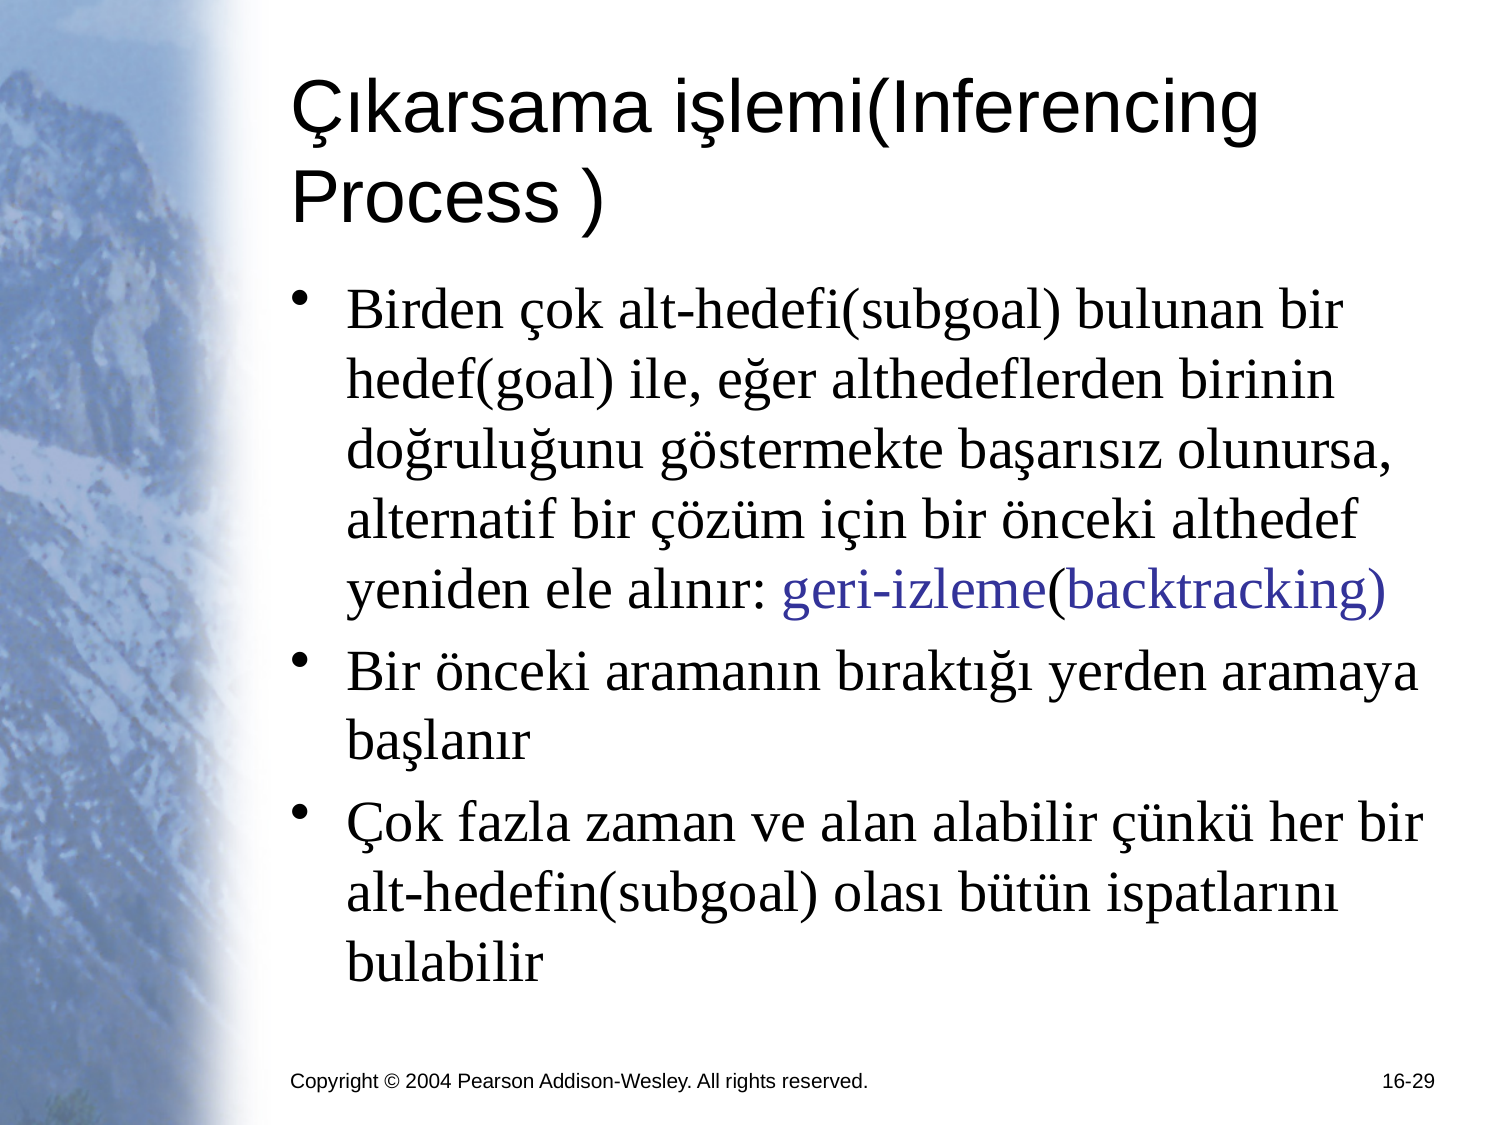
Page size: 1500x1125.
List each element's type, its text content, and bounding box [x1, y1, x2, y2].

slide_number 16-29 [1137, 1025, 1450, 1100]
title Çıkarsama işlemi(Inferencing Process ) [275, 50, 1450, 238]
picture [0, 0, 1500, 1125]
footer Copyright © 2004 Pearson Addison-Wesley. All rights reserved. [275, 1025, 963, 1100]
list Birden çok alt-hedefi(subgoal) bulunan bir hedef(goal) ile, eğer althedeflerden birinin doğruluğunu göstermekte başarısız olunursa, alternatif bir çözüm için bir önceki althedef yeniden ele alınır: geri-izleme(backtracking) Bir önceki aramanın bıraktığı yerden aramaya başlanır Çok fazla zaman ve alan alabilir çünkü her bir alt-hedefin(subgoal) olası bütün ispatlarını bulabilir [275, 262, 1450, 1013]
